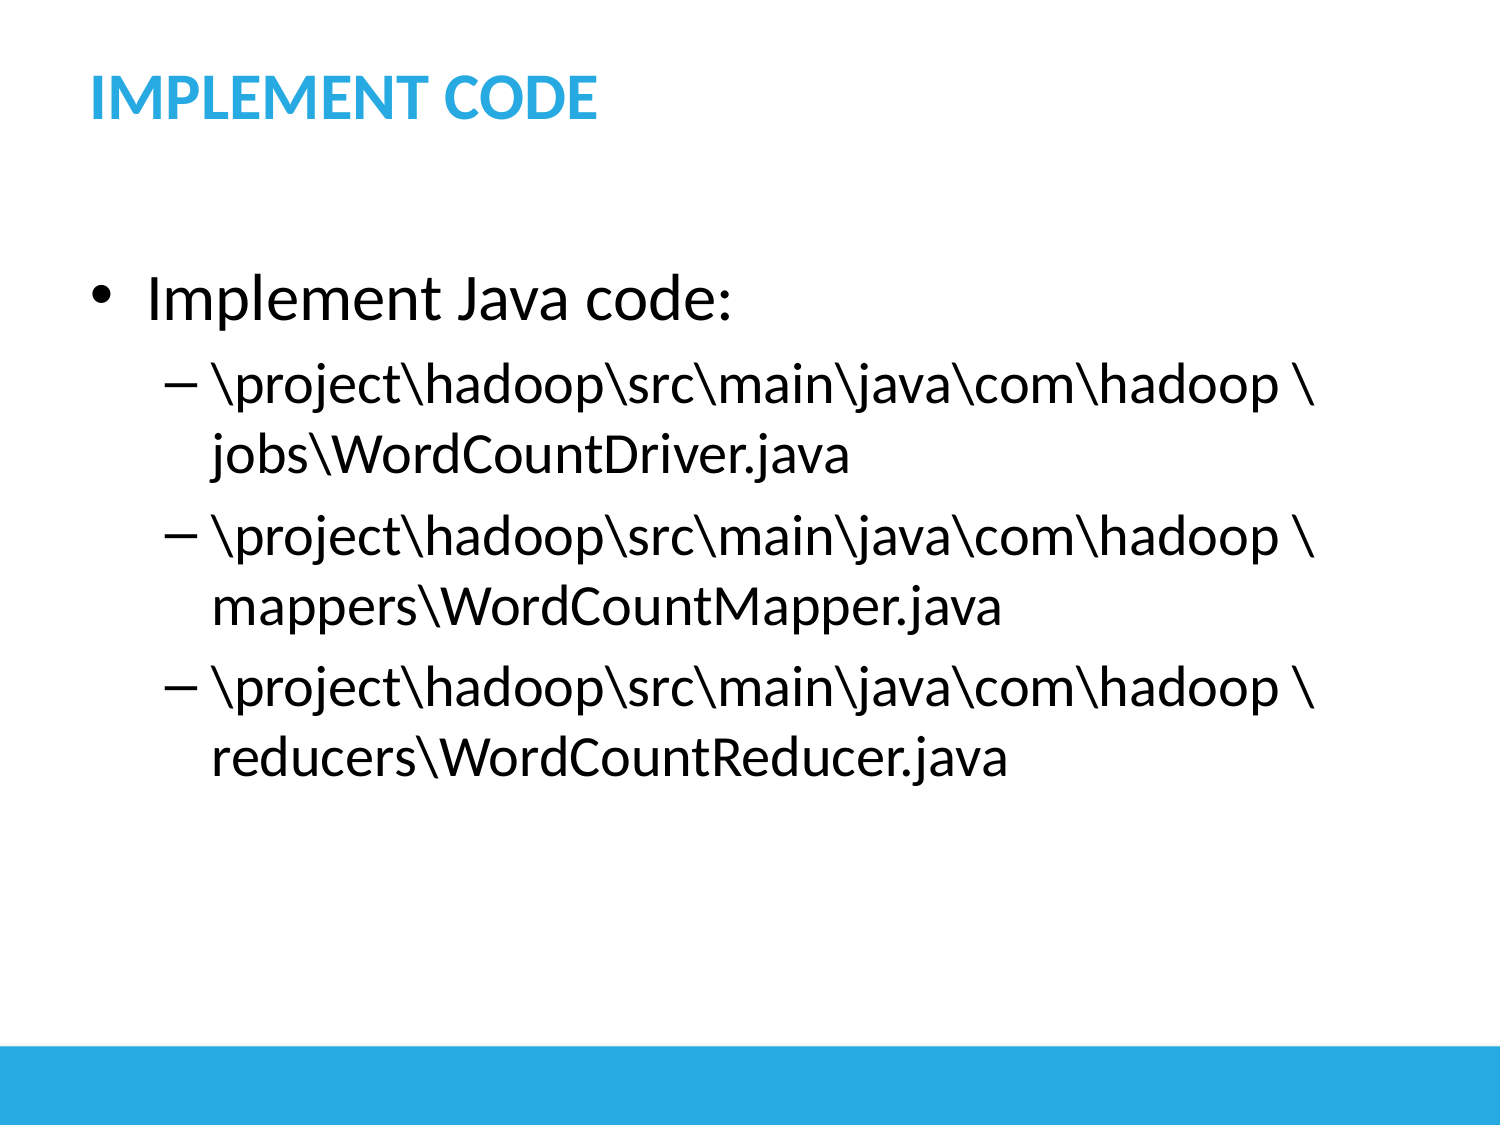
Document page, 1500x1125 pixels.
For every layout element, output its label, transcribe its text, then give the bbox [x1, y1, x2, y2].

title Implement code [75, 45, 1102, 150]
list Implement Java code: \project\hadoop\src\main\java\com\hadoop \jobs\WordCountDriver.java \project\hadoop\src\main\java\com\hadoop \mappers\WordCountMapper.java \project\hadoop\src\main\java\com\hadoop \ reducers\WordCountReducer.java [75, 246, 1425, 989]
